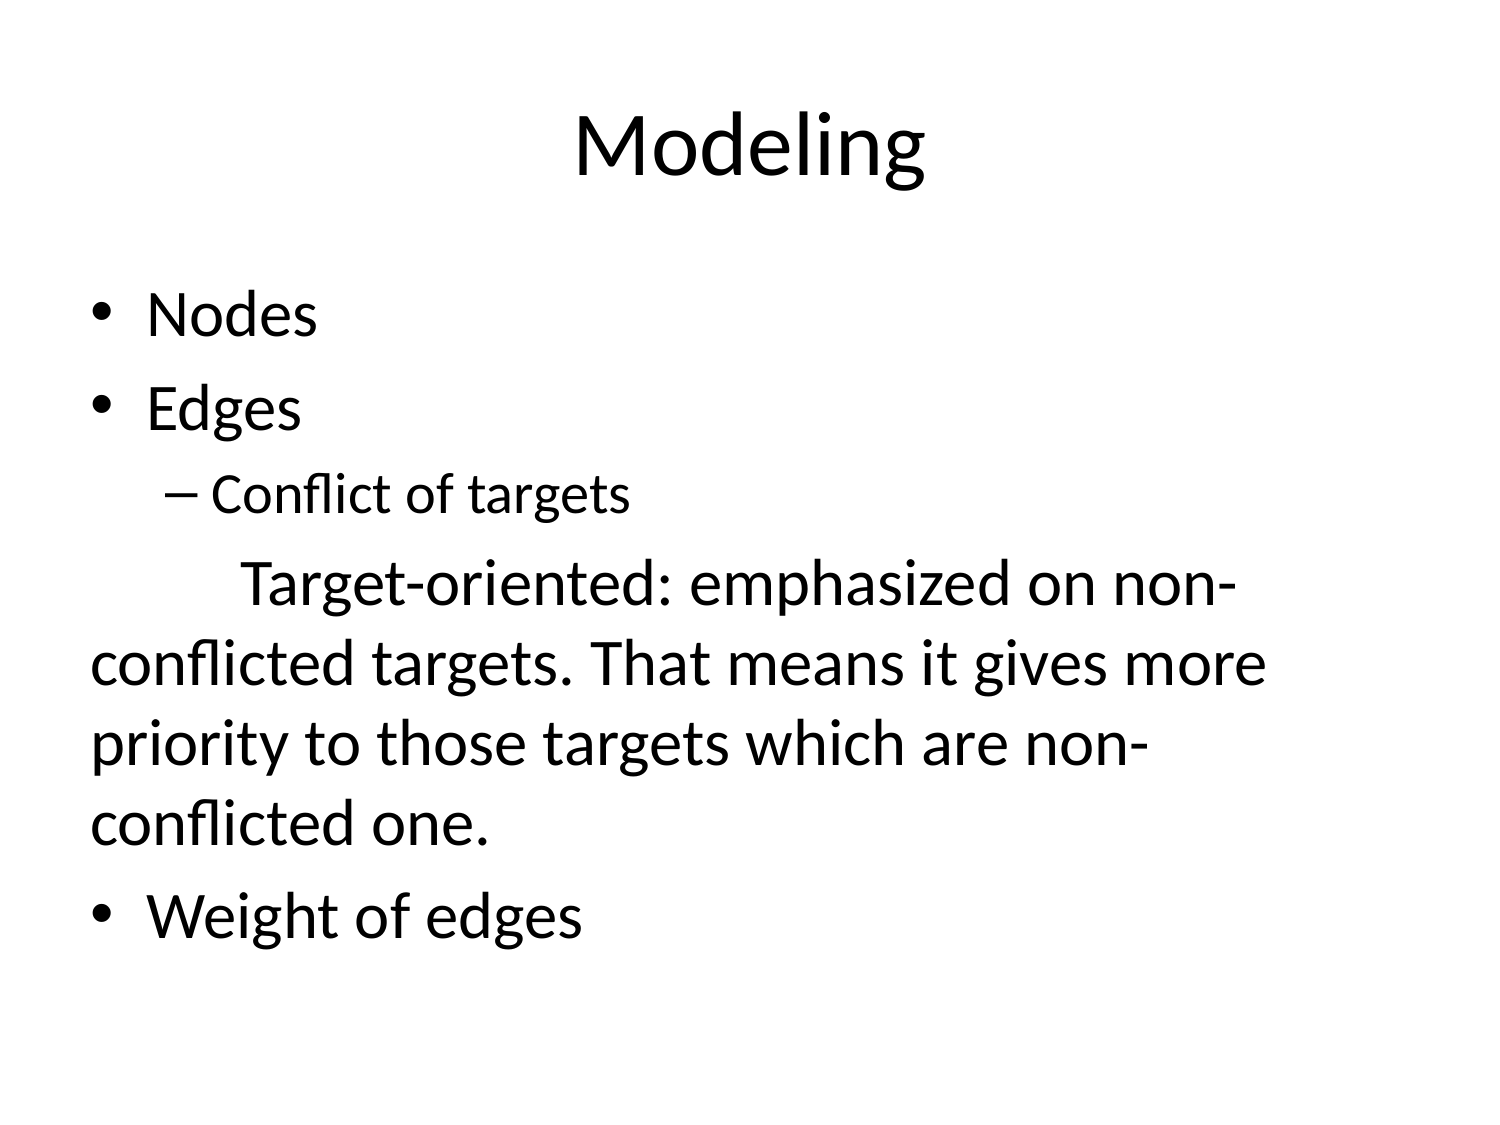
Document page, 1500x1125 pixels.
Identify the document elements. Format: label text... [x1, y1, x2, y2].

title Modeling [75, 45, 1425, 233]
list Nodes Edges Conflict of targets Target-oriented: emphasized on non-conflicted targets. That means it gives more priority to those targets which are non-conflicted one. Weight of edges [75, 262, 1425, 1005]
